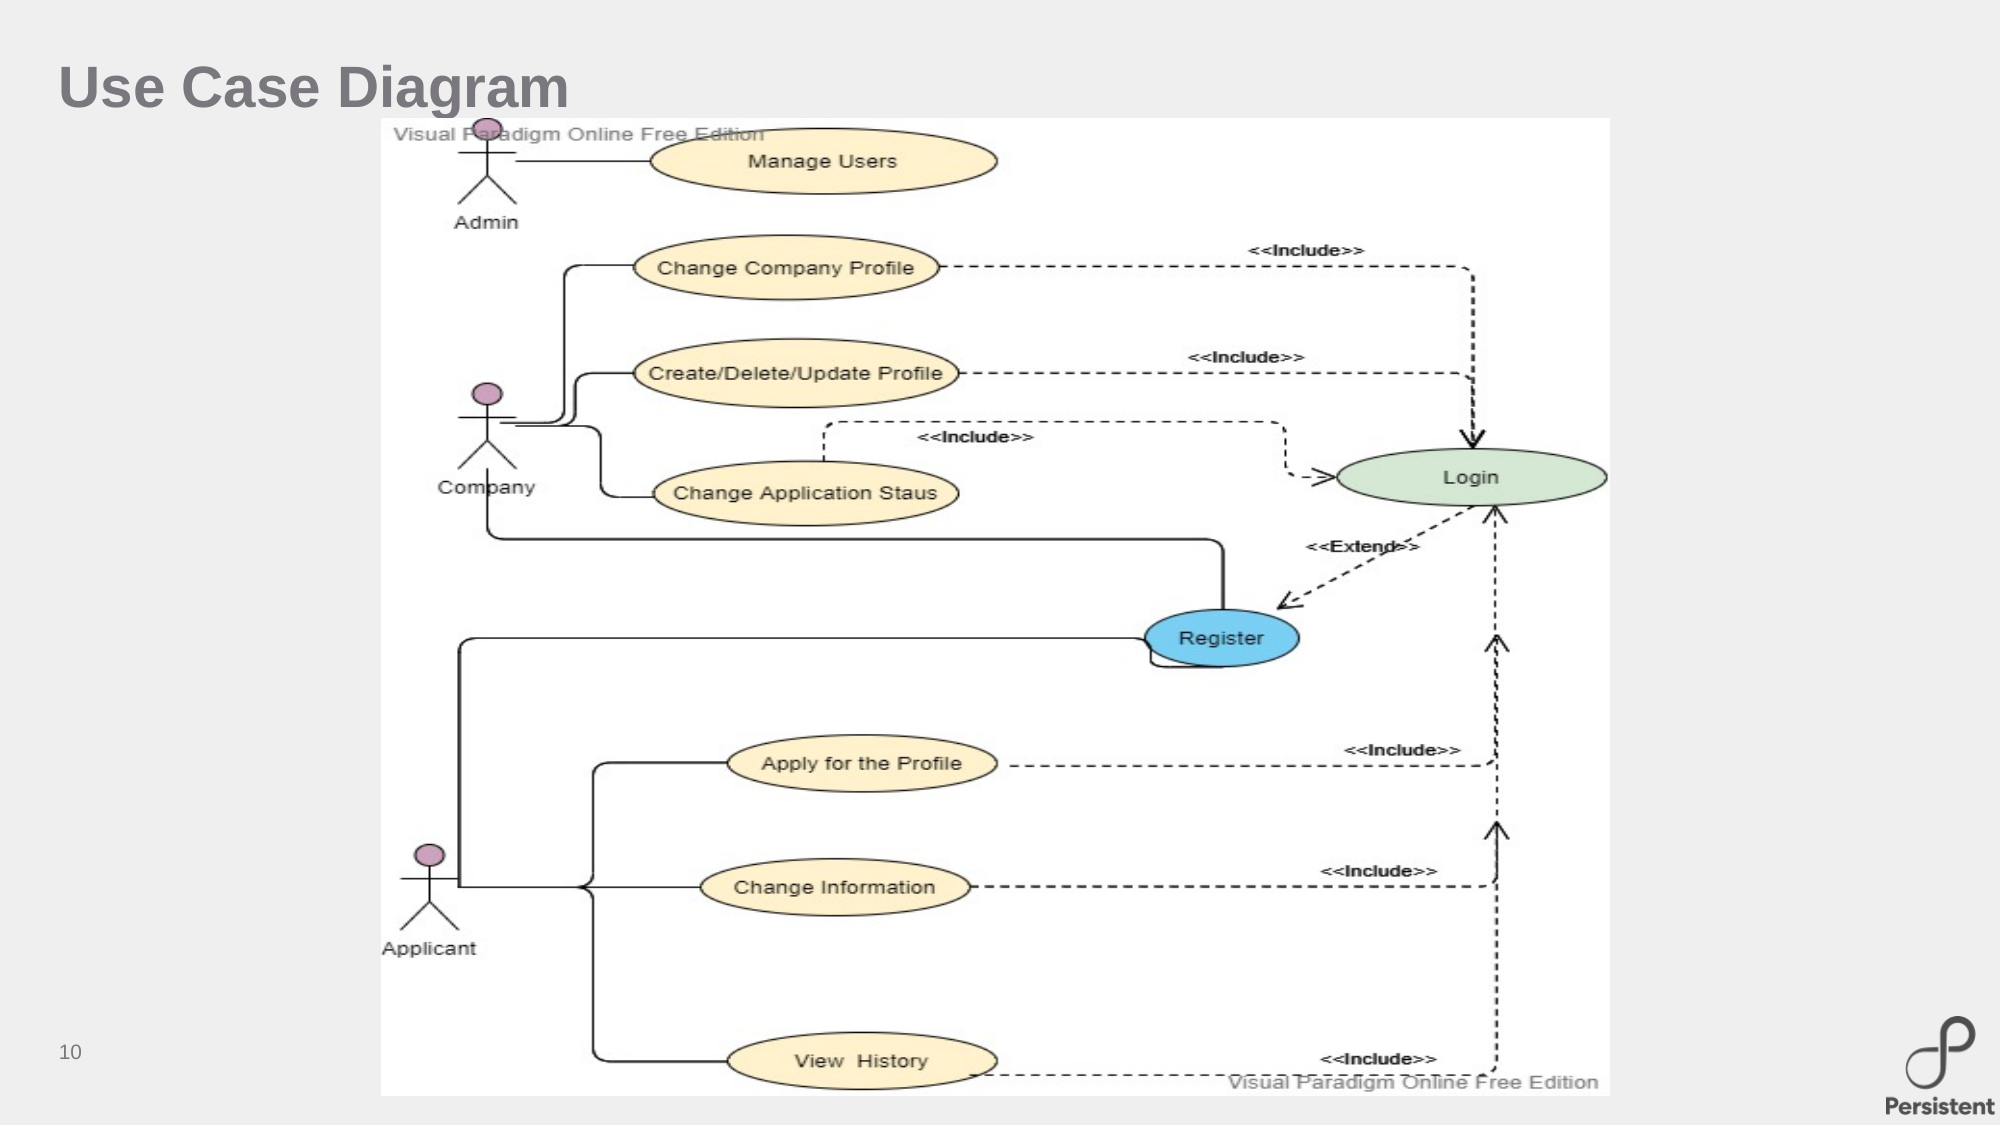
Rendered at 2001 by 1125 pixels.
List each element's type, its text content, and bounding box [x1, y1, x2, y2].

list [381, 118, 1610, 1096]
title Use Case Diagram [59, 59, 1938, 119]
slide_number 10 [59, 1007, 148, 1096]
picture [1886, 1016, 1995, 1115]
